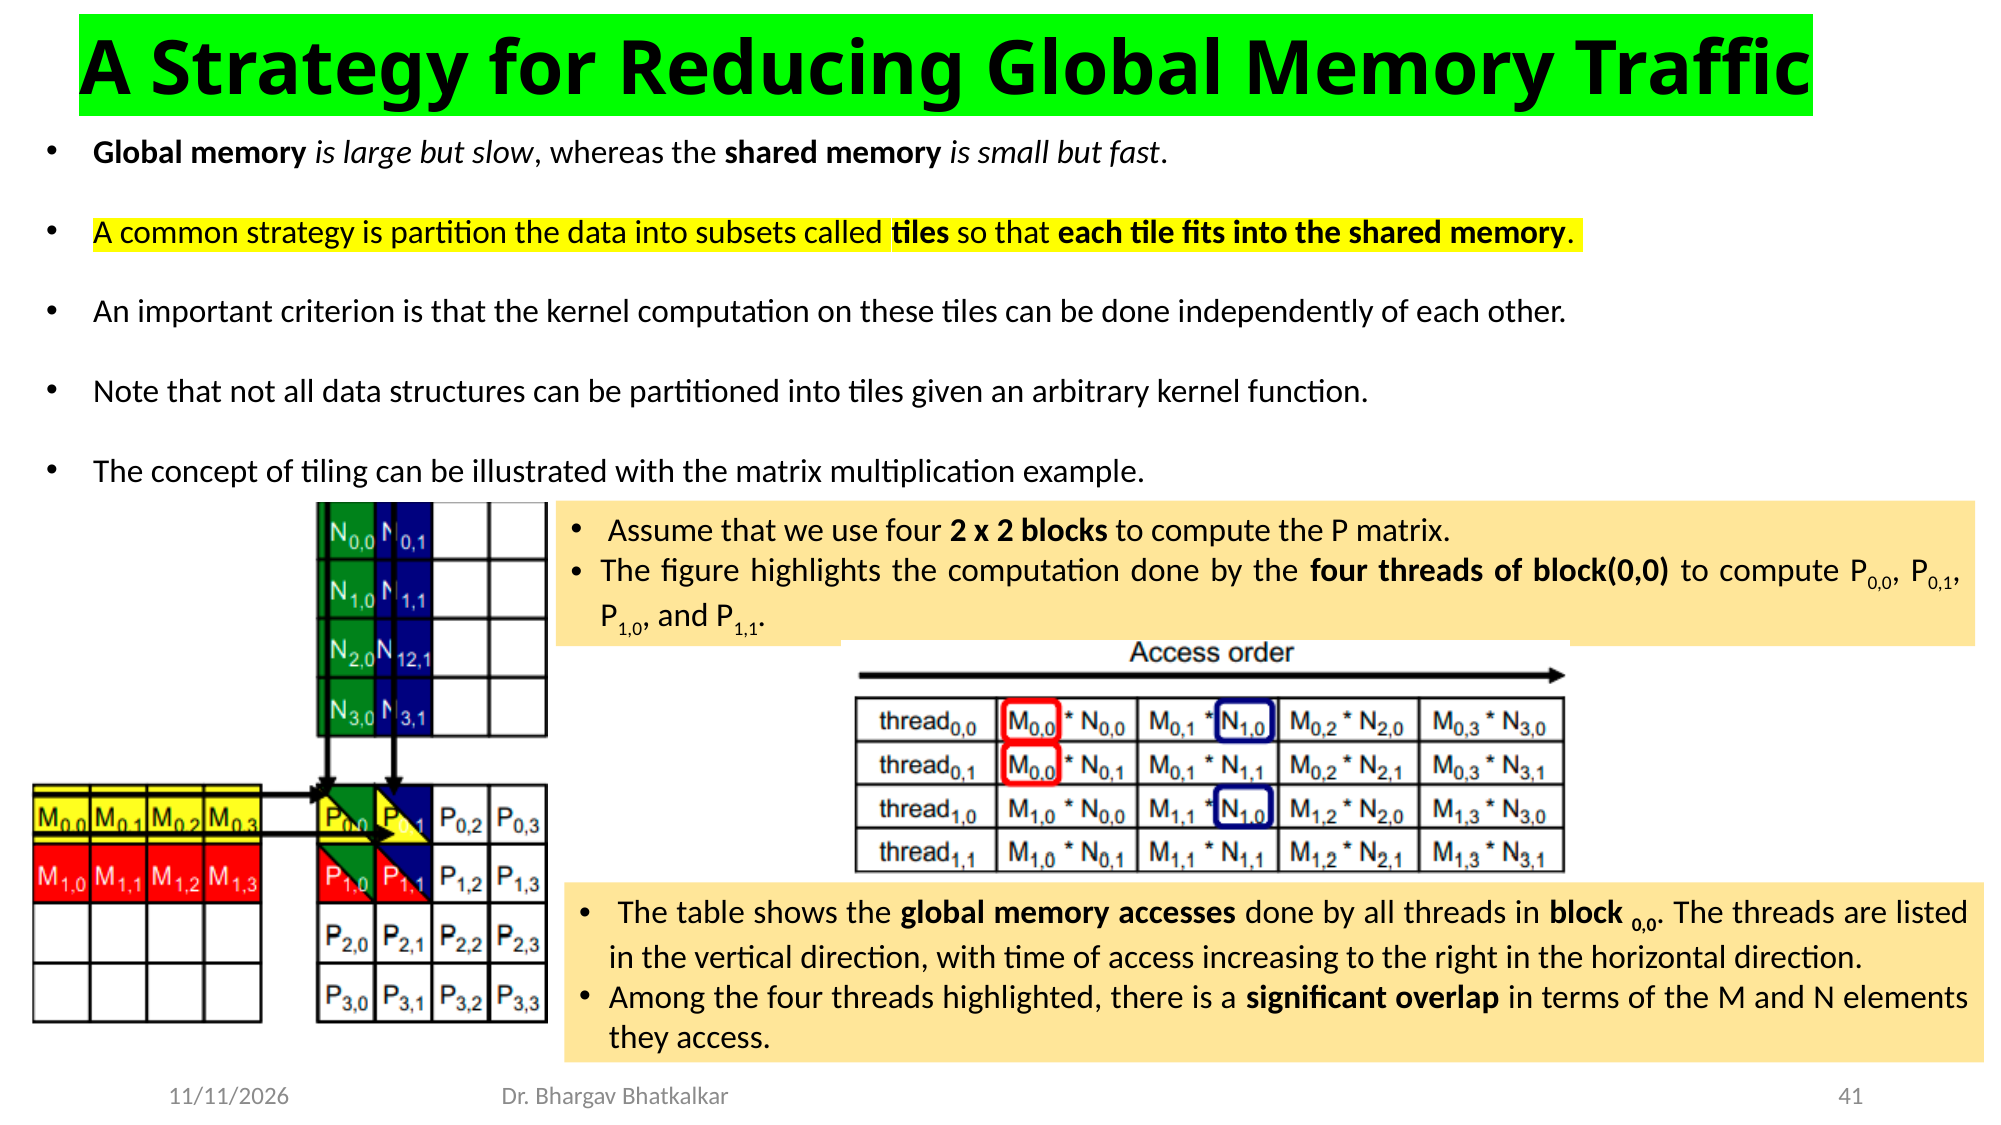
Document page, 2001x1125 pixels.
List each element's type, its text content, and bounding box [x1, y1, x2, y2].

text_box Global memory is large but slow, whereas the shared memory is small but fast. A common strategy is partition the data into subsets called tiles so that each tile fits into the shared memory. An important criterion is that the kernel computation on these tiles can be done independently of each other. Note that not all data structures can be partitioned into tiles given an arbitrary kernel function. The concept of tiling can be illustrated with the matrix multiplication example. [31, 122, 1984, 1095]
text_box A Strategy for Reducing Global Memory Traffic [64, 8, 1969, 122]
text_box 26-04-2023 Dr. Bhargav Bhatkalkar [153, 1065, 806, 1125]
picture [841, 640, 1570, 877]
text_box 41 [1428, 1065, 1879, 1125]
picture [31, 502, 548, 1027]
text_box The table shows the global memory accesses done by all threads in block 0,0. The threads are listed in the vertical direction, with time of access increasing to the right in the horizontal direction. Among the four threads highlighted, there is a significant overlap in terms of the M and N elements they access. [564, 882, 1984, 1063]
text_box Assume that we use four 2 x 2 blocks to compute the P matrix. The figure highlights the computation done by the four threads of block(0,0) to compute P0,0, P0,1, P1,0, and P1,1. [555, 500, 1976, 647]
